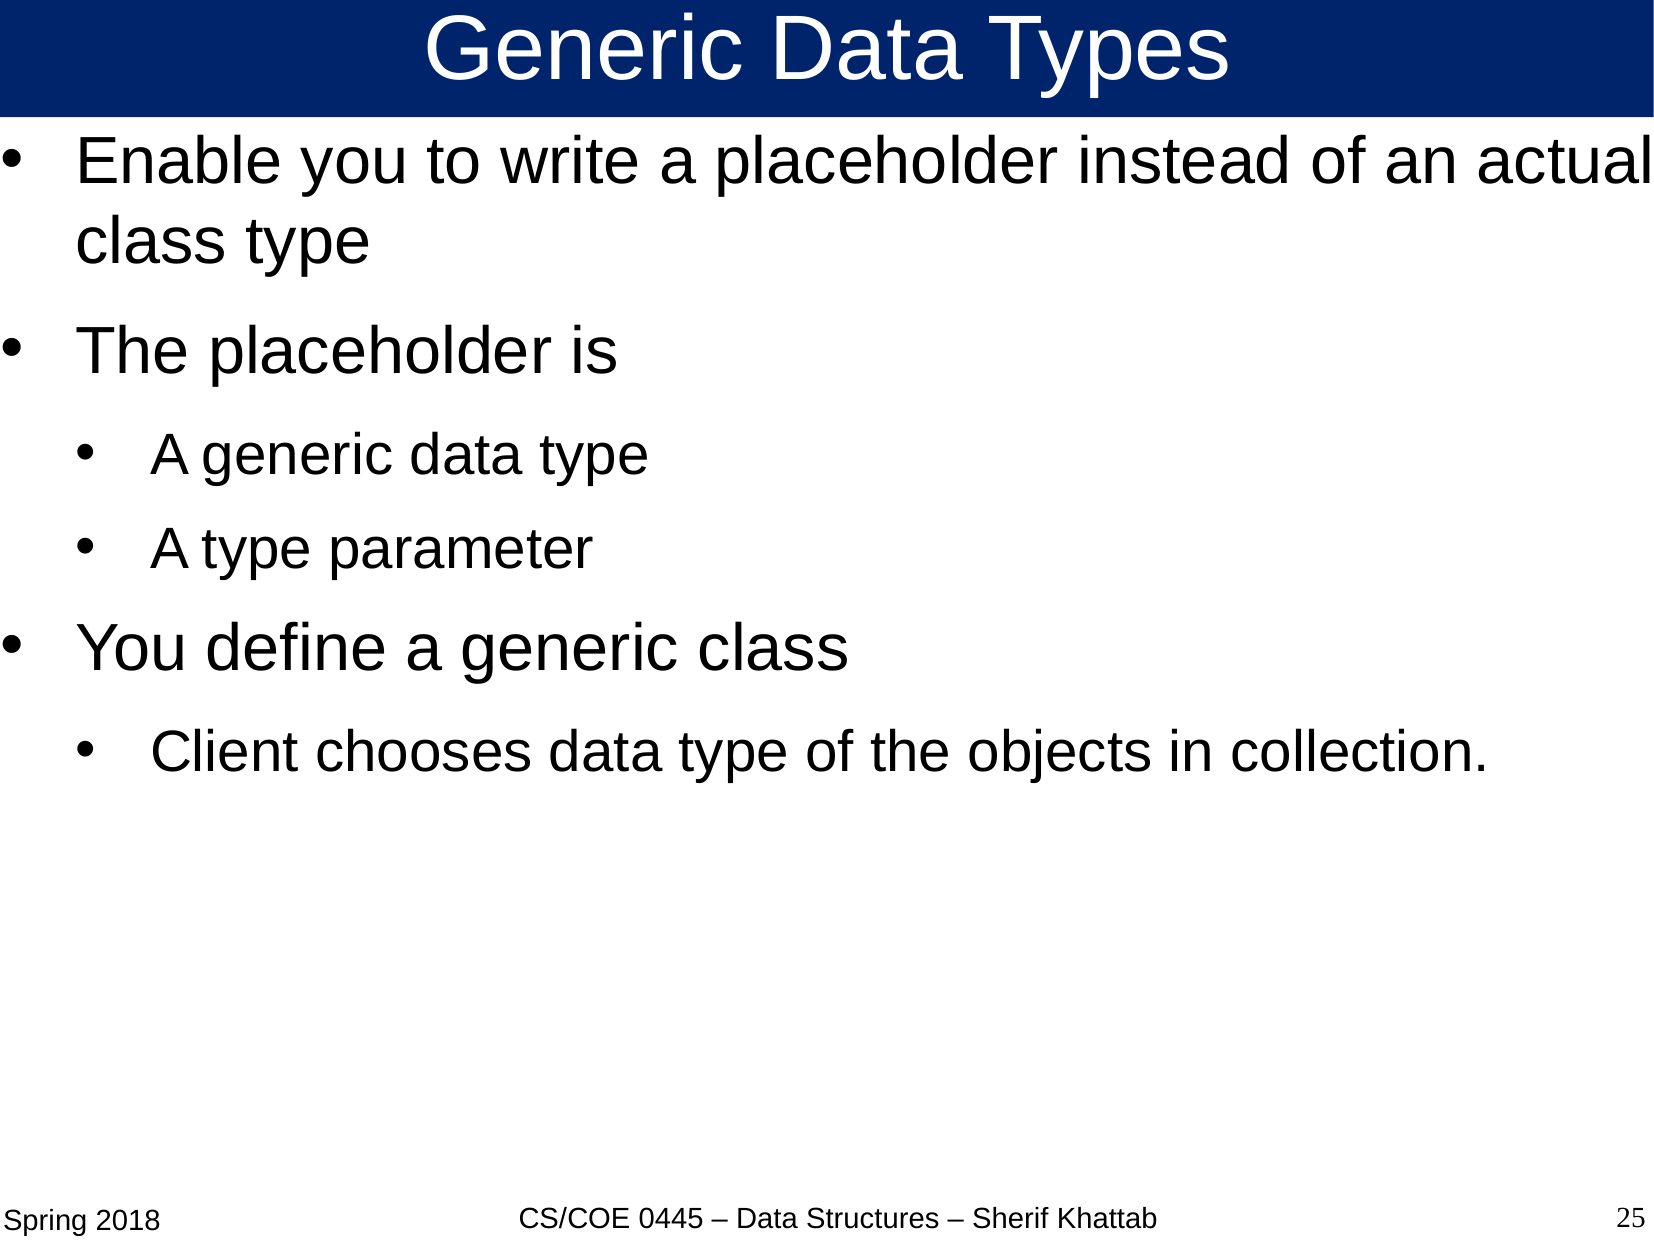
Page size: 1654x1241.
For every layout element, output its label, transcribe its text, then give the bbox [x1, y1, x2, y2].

slide_number Spring 2018 [2, 1206, 384, 1241]
title Generic Data Types [0, 0, 1654, 117]
list Enable you to write a placeholder instead of an actual class type The placeholder is A generic data type A type parameter You define a generic class Client chooses data type of the objects in collection. [0, 117, 1654, 1195]
footer CS/COE 0445 – Data Structures – Sherif Khattab [460, 1201, 1217, 1241]
slide_number 25 [1265, 1200, 1647, 1241]
